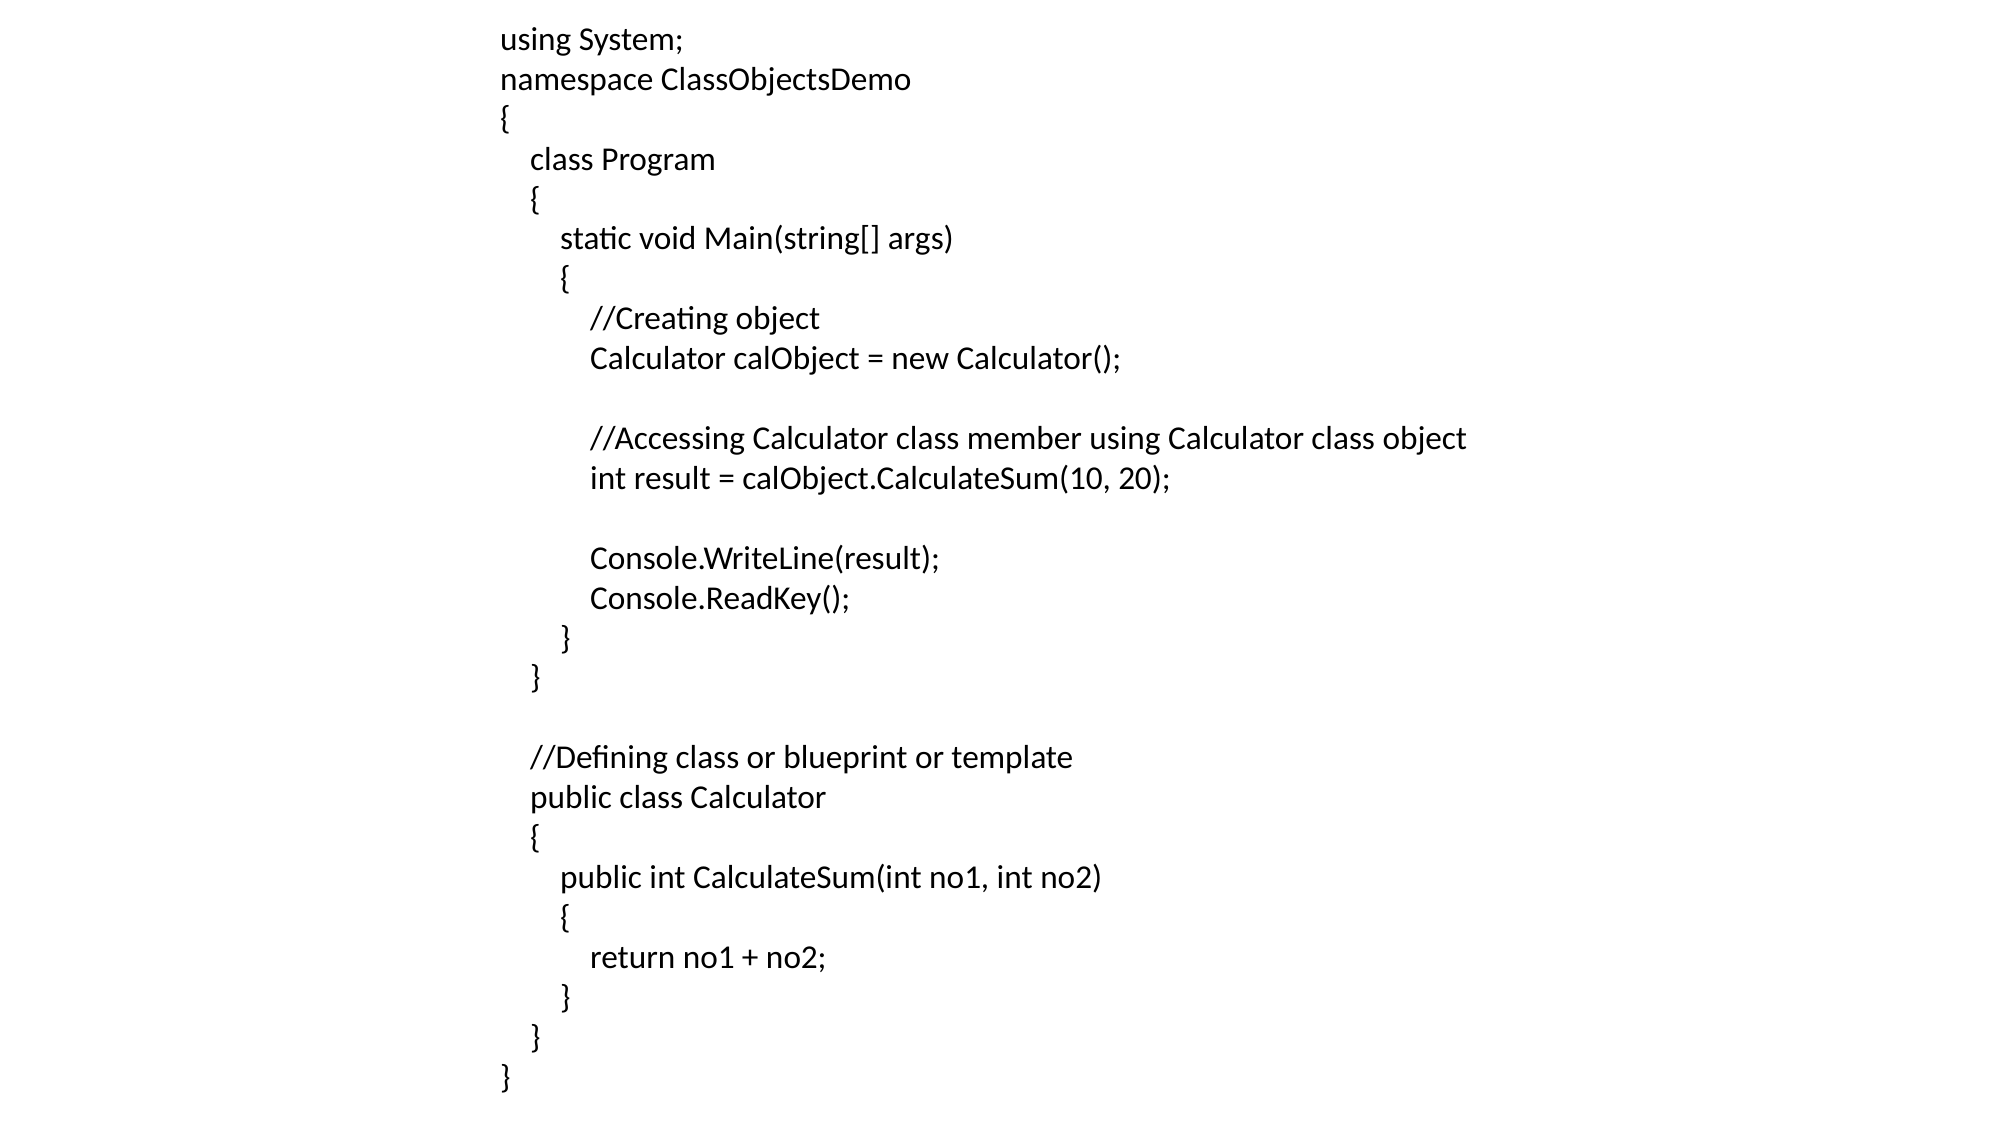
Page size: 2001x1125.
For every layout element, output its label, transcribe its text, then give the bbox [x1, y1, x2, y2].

text_box using System; namespace ClassObjectsDemo { class Program { static void Main(string[] args) { //Creating object Calculator calObject = new Calculator(); //Accessing Calculator class member using Calculator class object int result = calObject.CalculateSum(10, 20); Console.WriteLine(result); Console.ReadKey(); } } //Defining class or blueprint or template public class Calculator { public int CalculateSum(int no1, int no2) { return no1 + no2; } } } [485, 9, 1486, 1103]
